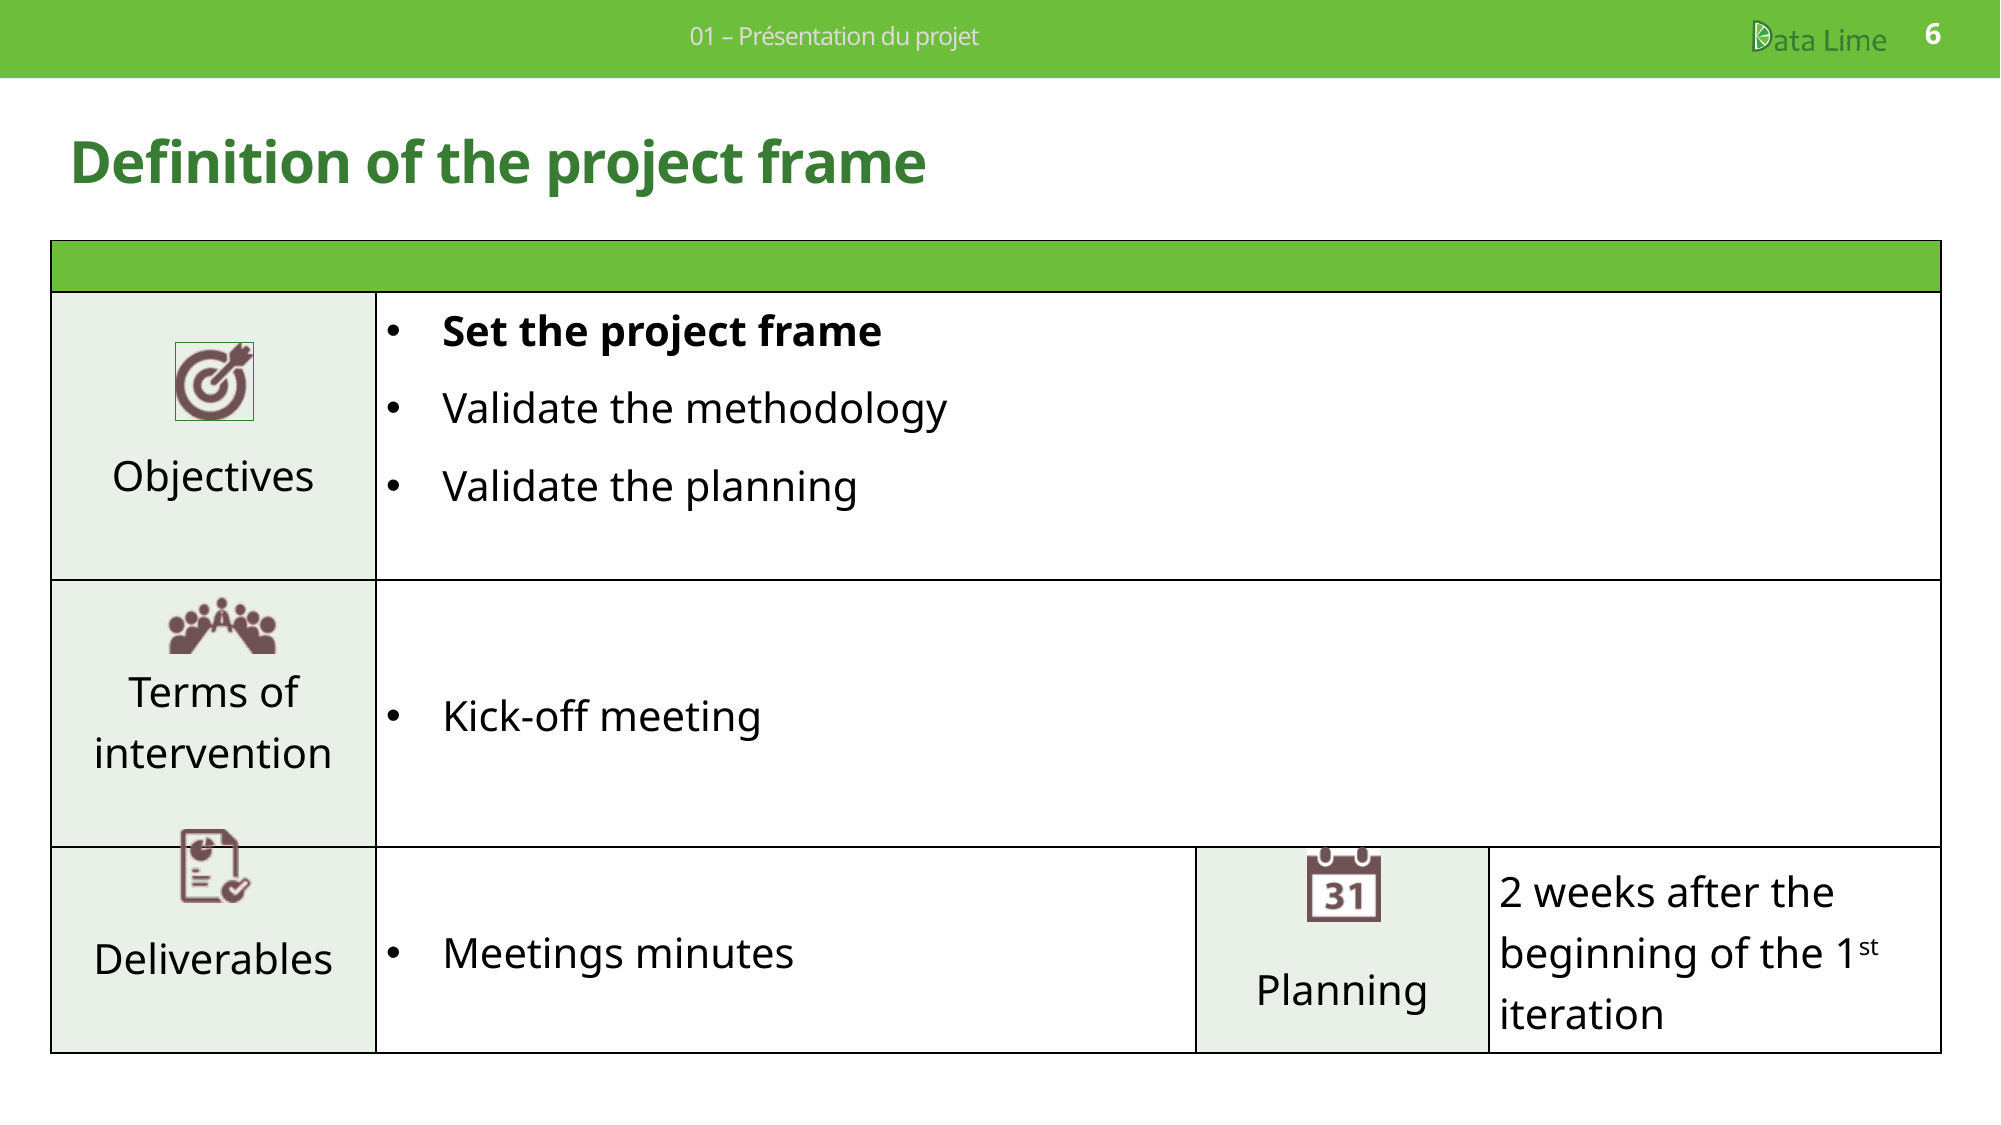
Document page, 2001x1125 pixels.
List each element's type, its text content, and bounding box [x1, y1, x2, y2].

table_cell Planning [1197, 848, 1488, 1052]
table_header [52, 241, 1940, 291]
table_cell Deliverables [52, 848, 375, 1052]
picture [1306, 847, 1381, 922]
table_cell Objectives [52, 293, 375, 579]
table_cell Meetings minutes [377, 848, 1195, 1052]
slide_number 6 [1866, 0, 2000, 71]
picture [174, 341, 254, 421]
picture [177, 829, 254, 904]
table_cell Kick-off meeting [377, 581, 1940, 846]
title Definition of the project frame [55, 78, 1945, 243]
table_cell 2 weeks after the beginning of the 1st iteration [1490, 848, 1940, 1052]
picture [1752, 19, 1866, 52]
table_cell Set the project frame Validate the methodology Validate the planning [377, 293, 1940, 579]
picture [164, 589, 282, 654]
footer 01 – Présentation du projet [55, 0, 1615, 71]
table_cell Terms of intervention [52, 581, 375, 846]
